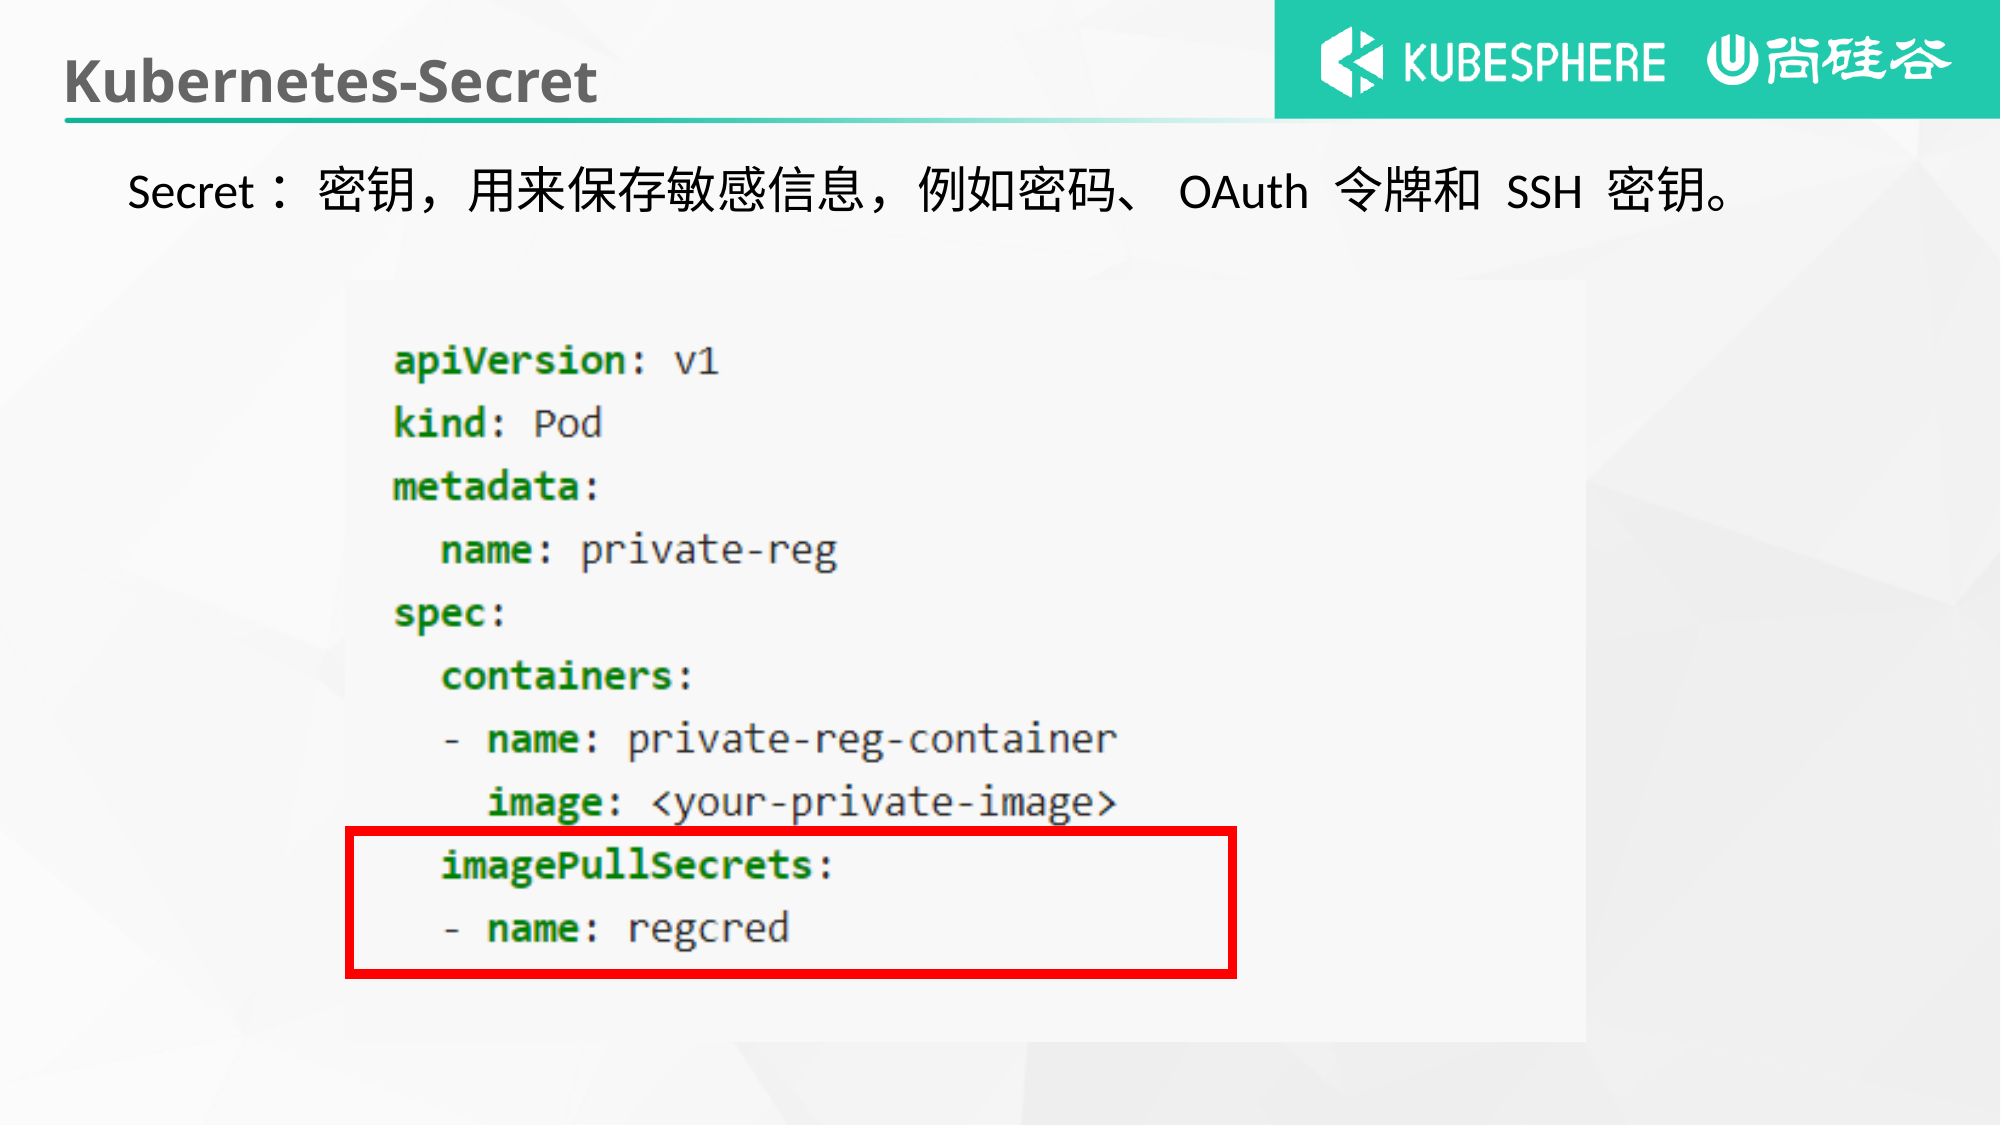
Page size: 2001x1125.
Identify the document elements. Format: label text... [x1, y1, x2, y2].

text_box Secret：密钥，用来保存敏感信息，例如密码、OAuth 令牌和 SSH 密钥。 [113, 151, 1819, 226]
picture [1707, 34, 1952, 86]
picture [0, 0, 2001, 1125]
title Kubernetes-Secret [47, 13, 1164, 123]
text_box [1274, 0, 2000, 120]
picture [1321, 25, 1665, 98]
